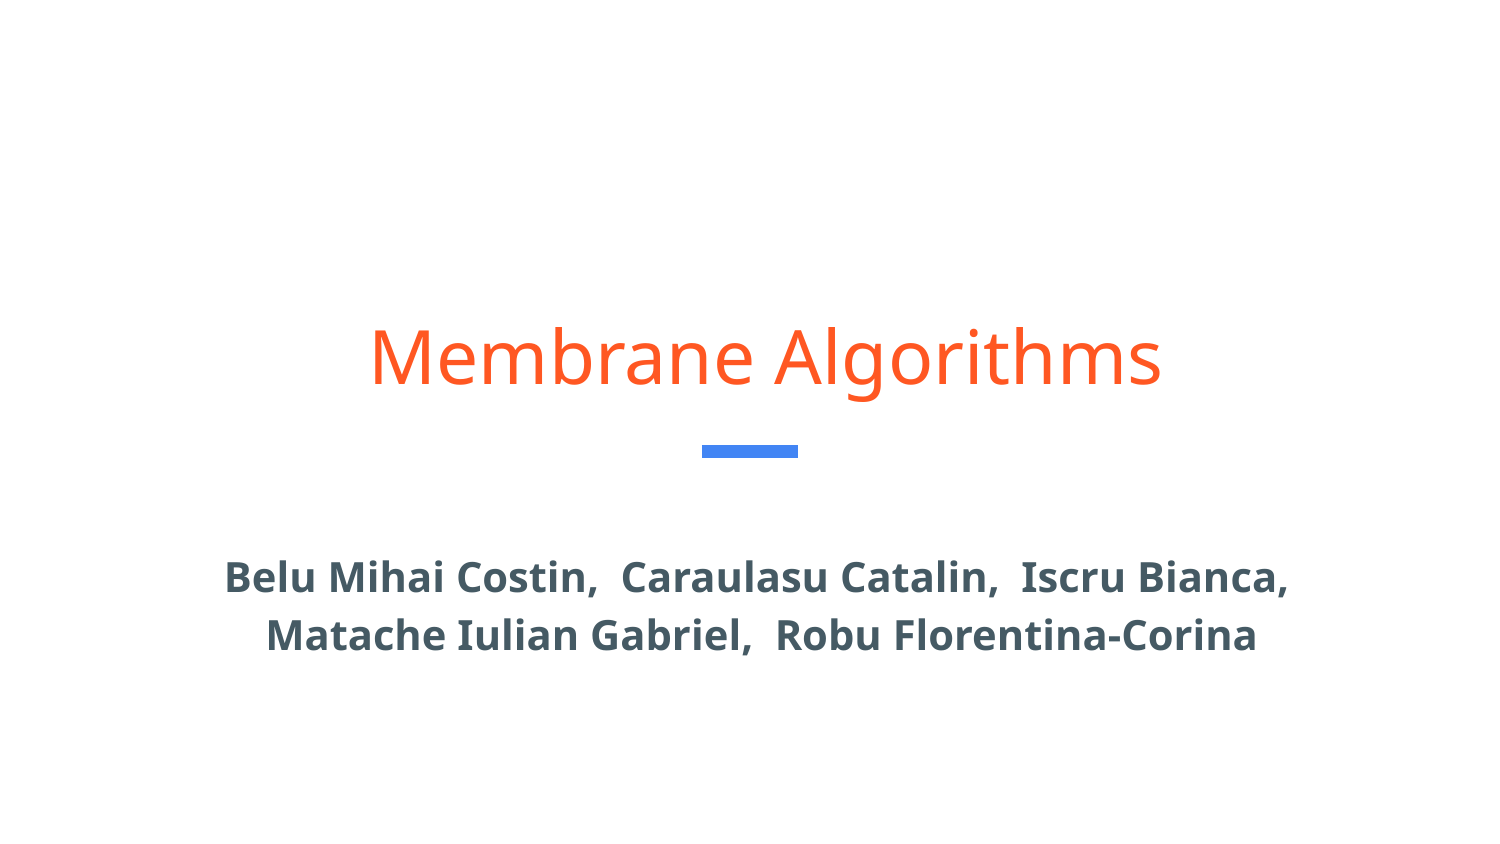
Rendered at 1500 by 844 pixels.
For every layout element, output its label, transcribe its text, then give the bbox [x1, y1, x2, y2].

title Membrane Algorithms [67, 100, 1465, 422]
subtitle Belu Mihai Costin, Caraulasu Catalin, Iscru Bianca, Matache Iulian Gabriel, Robu Florentina-Corina [53, 533, 1452, 792]
